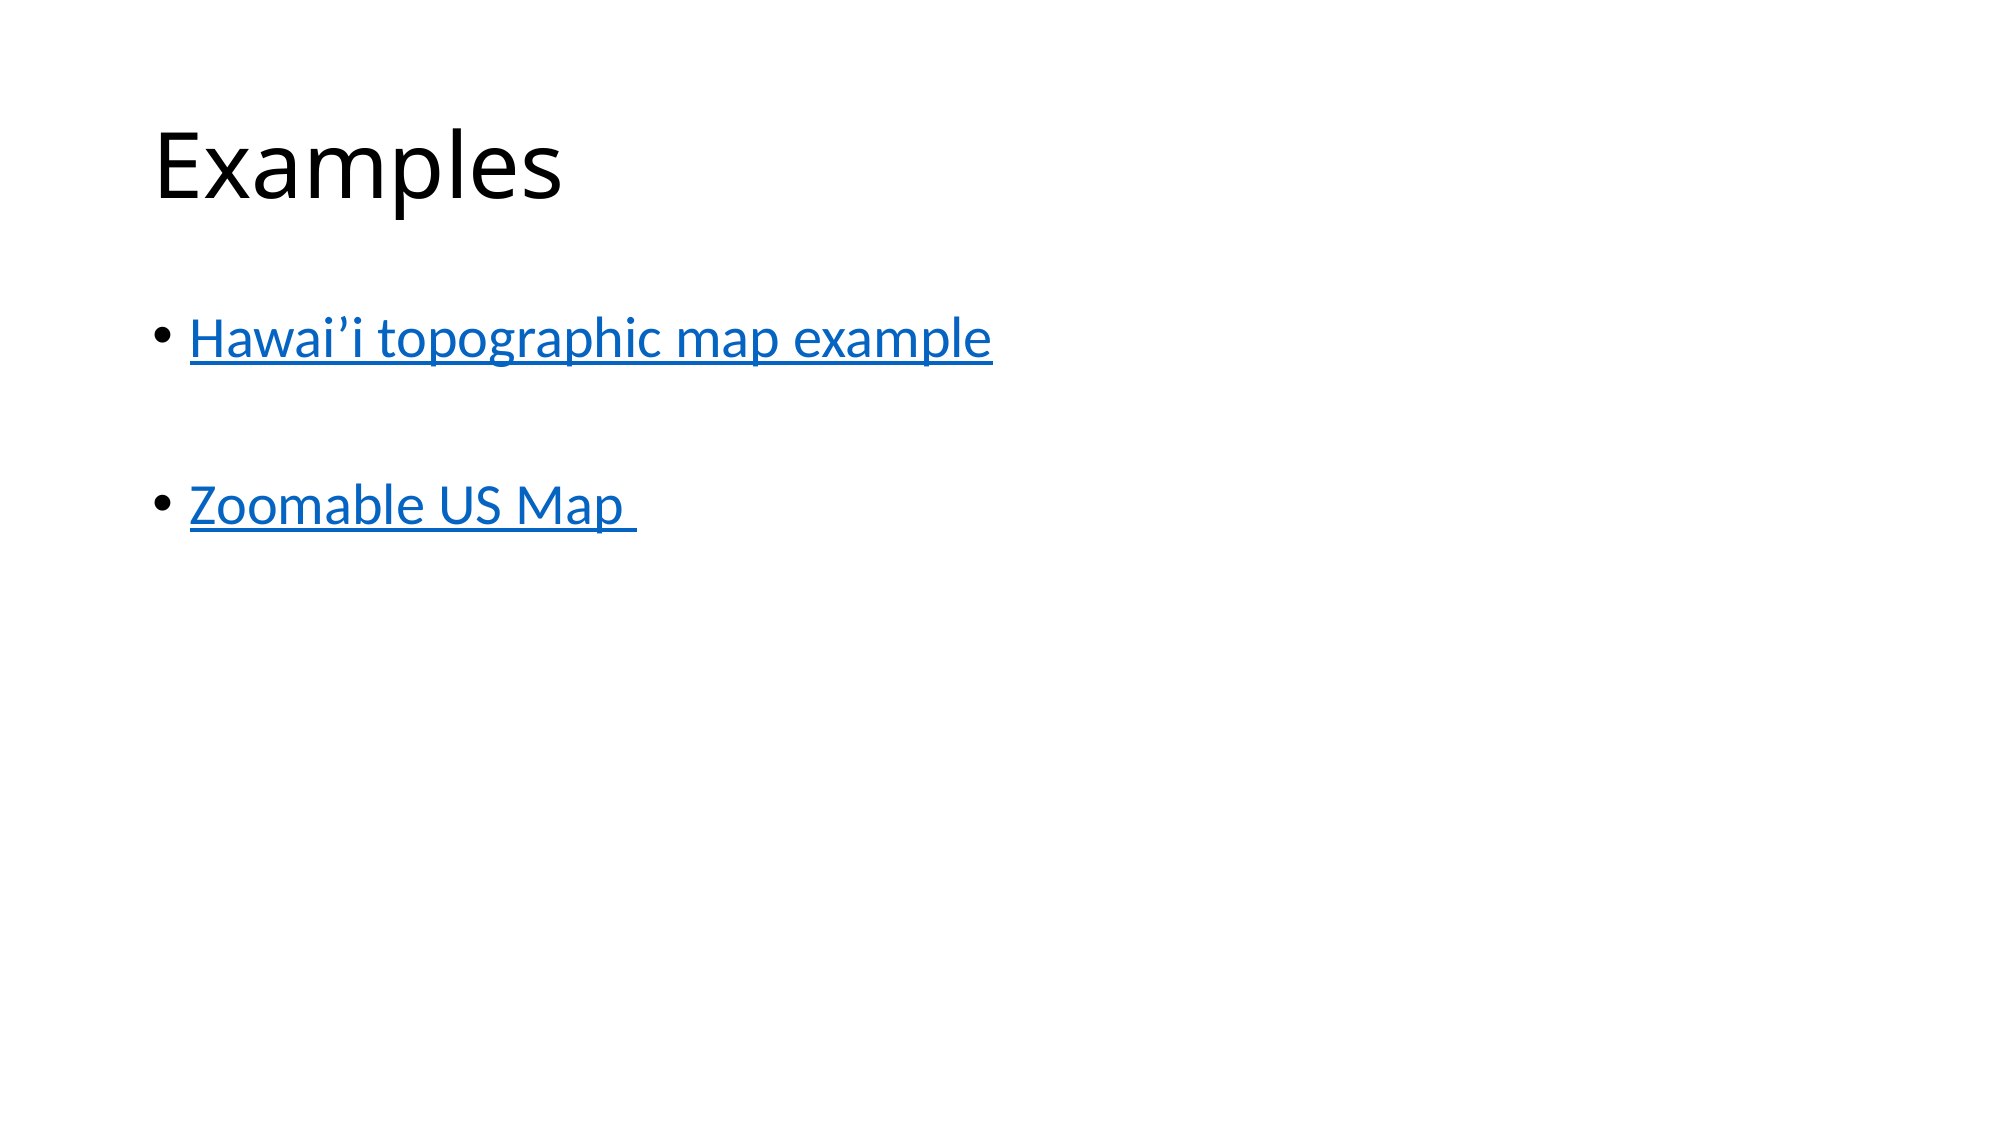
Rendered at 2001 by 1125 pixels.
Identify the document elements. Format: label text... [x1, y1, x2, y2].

title Examples [137, 59, 1863, 278]
list Hawai’i topographic map example Zoomable US Map [137, 299, 1863, 1014]
